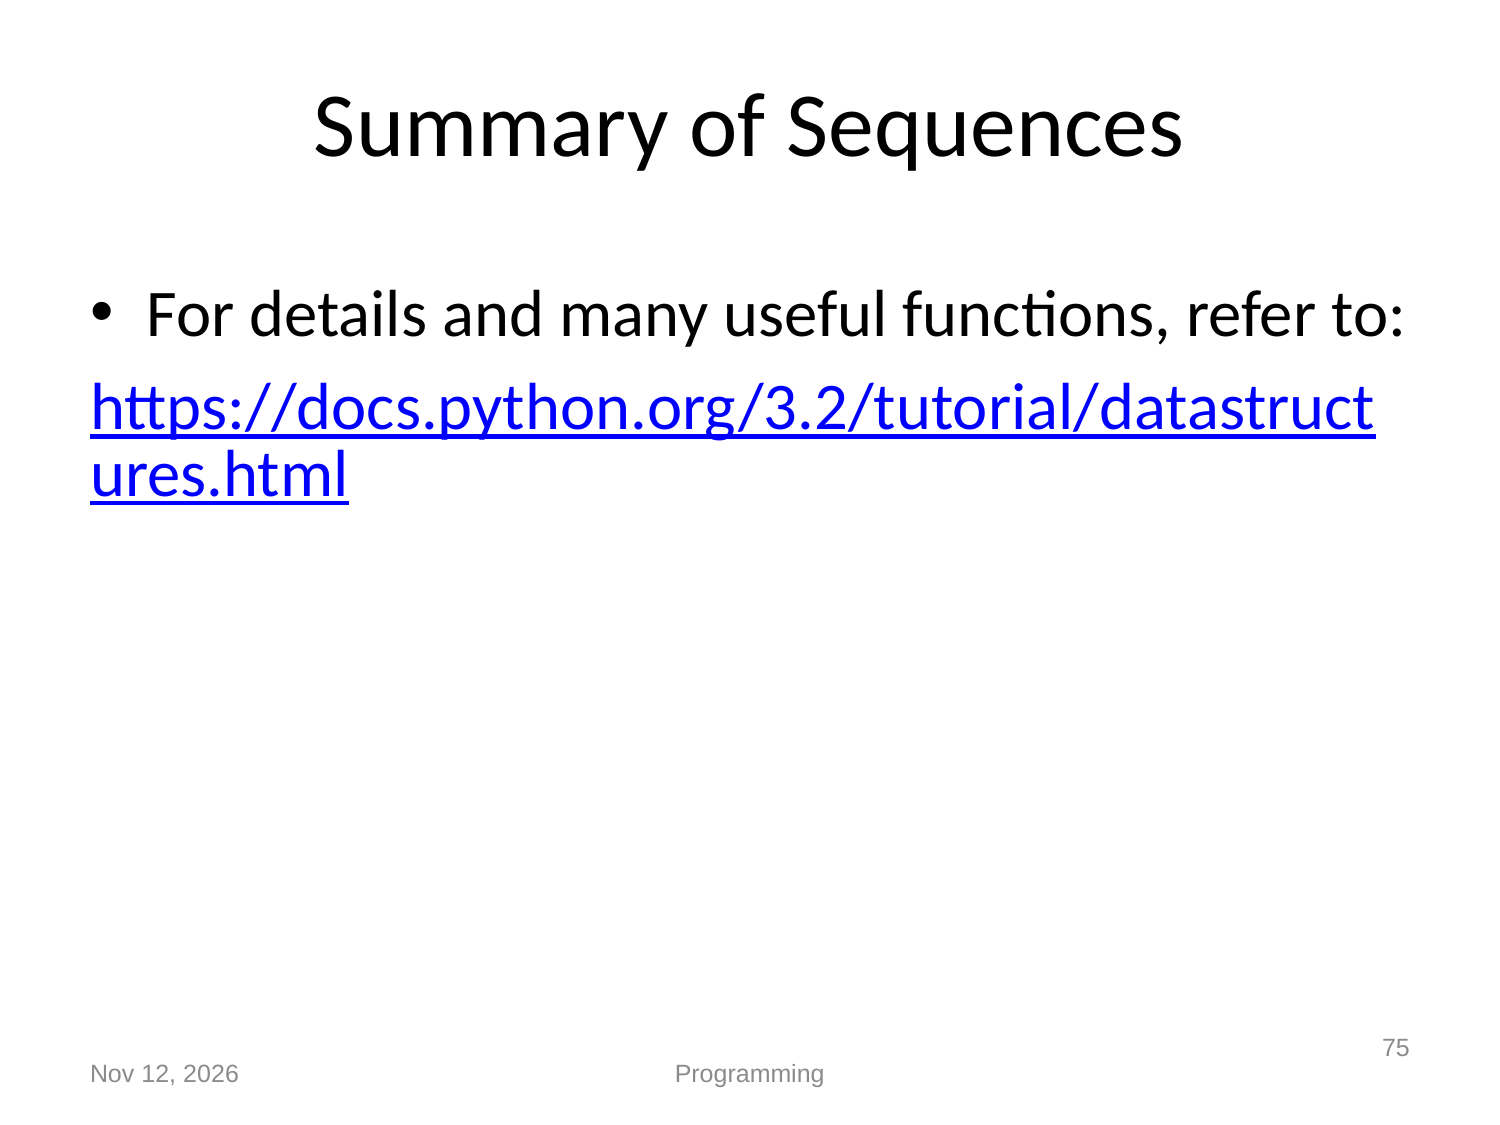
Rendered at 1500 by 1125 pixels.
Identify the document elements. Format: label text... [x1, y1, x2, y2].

list For details and many useful functions, refer to: https://docs.python.org/3.2/tutorial/datastructures.html [75, 262, 1425, 1005]
title Summary of Sequences [75, 45, 1425, 196]
footer Programming [512, 1042, 988, 1103]
slide_number Jan-25 [75, 1042, 425, 1103]
slide_number 75 [1074, 1016, 1425, 1077]
